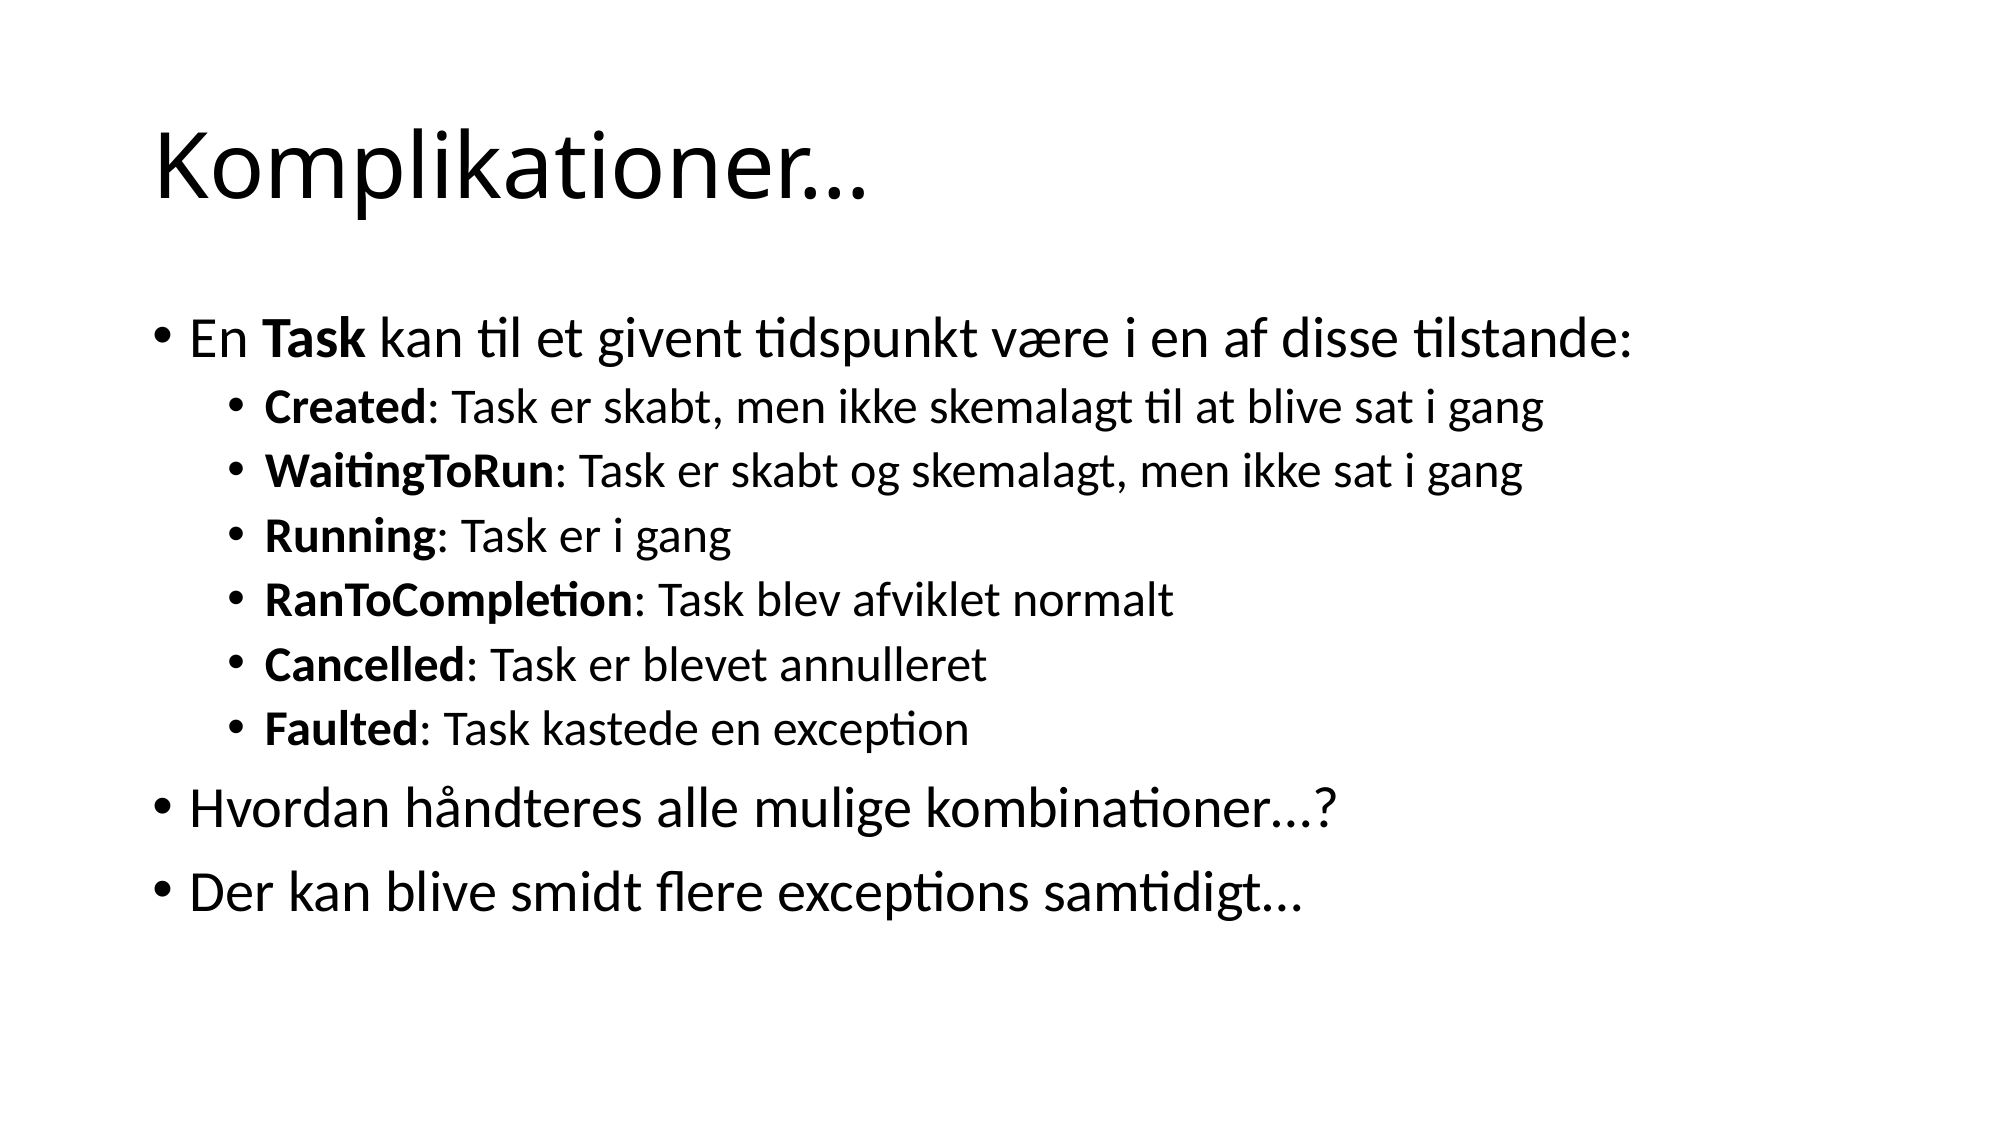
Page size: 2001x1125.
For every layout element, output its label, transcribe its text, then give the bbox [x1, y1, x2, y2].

list En Task kan til et givent tidspunkt være i en af disse tilstande: Created: Task er skabt, men ikke skemalagt til at blive sat i gang WaitingToRun: Task er skabt og skemalagt, men ikke sat i gang Running: Task er i gang RanToCompletion: Task blev afviklet normalt Cancelled: Task er blevet annulleret Faulted: Task kastede en exception Hvordan håndteres alle mulige kombinationer…? Der kan blive smidt flere exceptions samtidigt… [137, 299, 1863, 1014]
title Komplikationer… [137, 59, 1863, 278]
